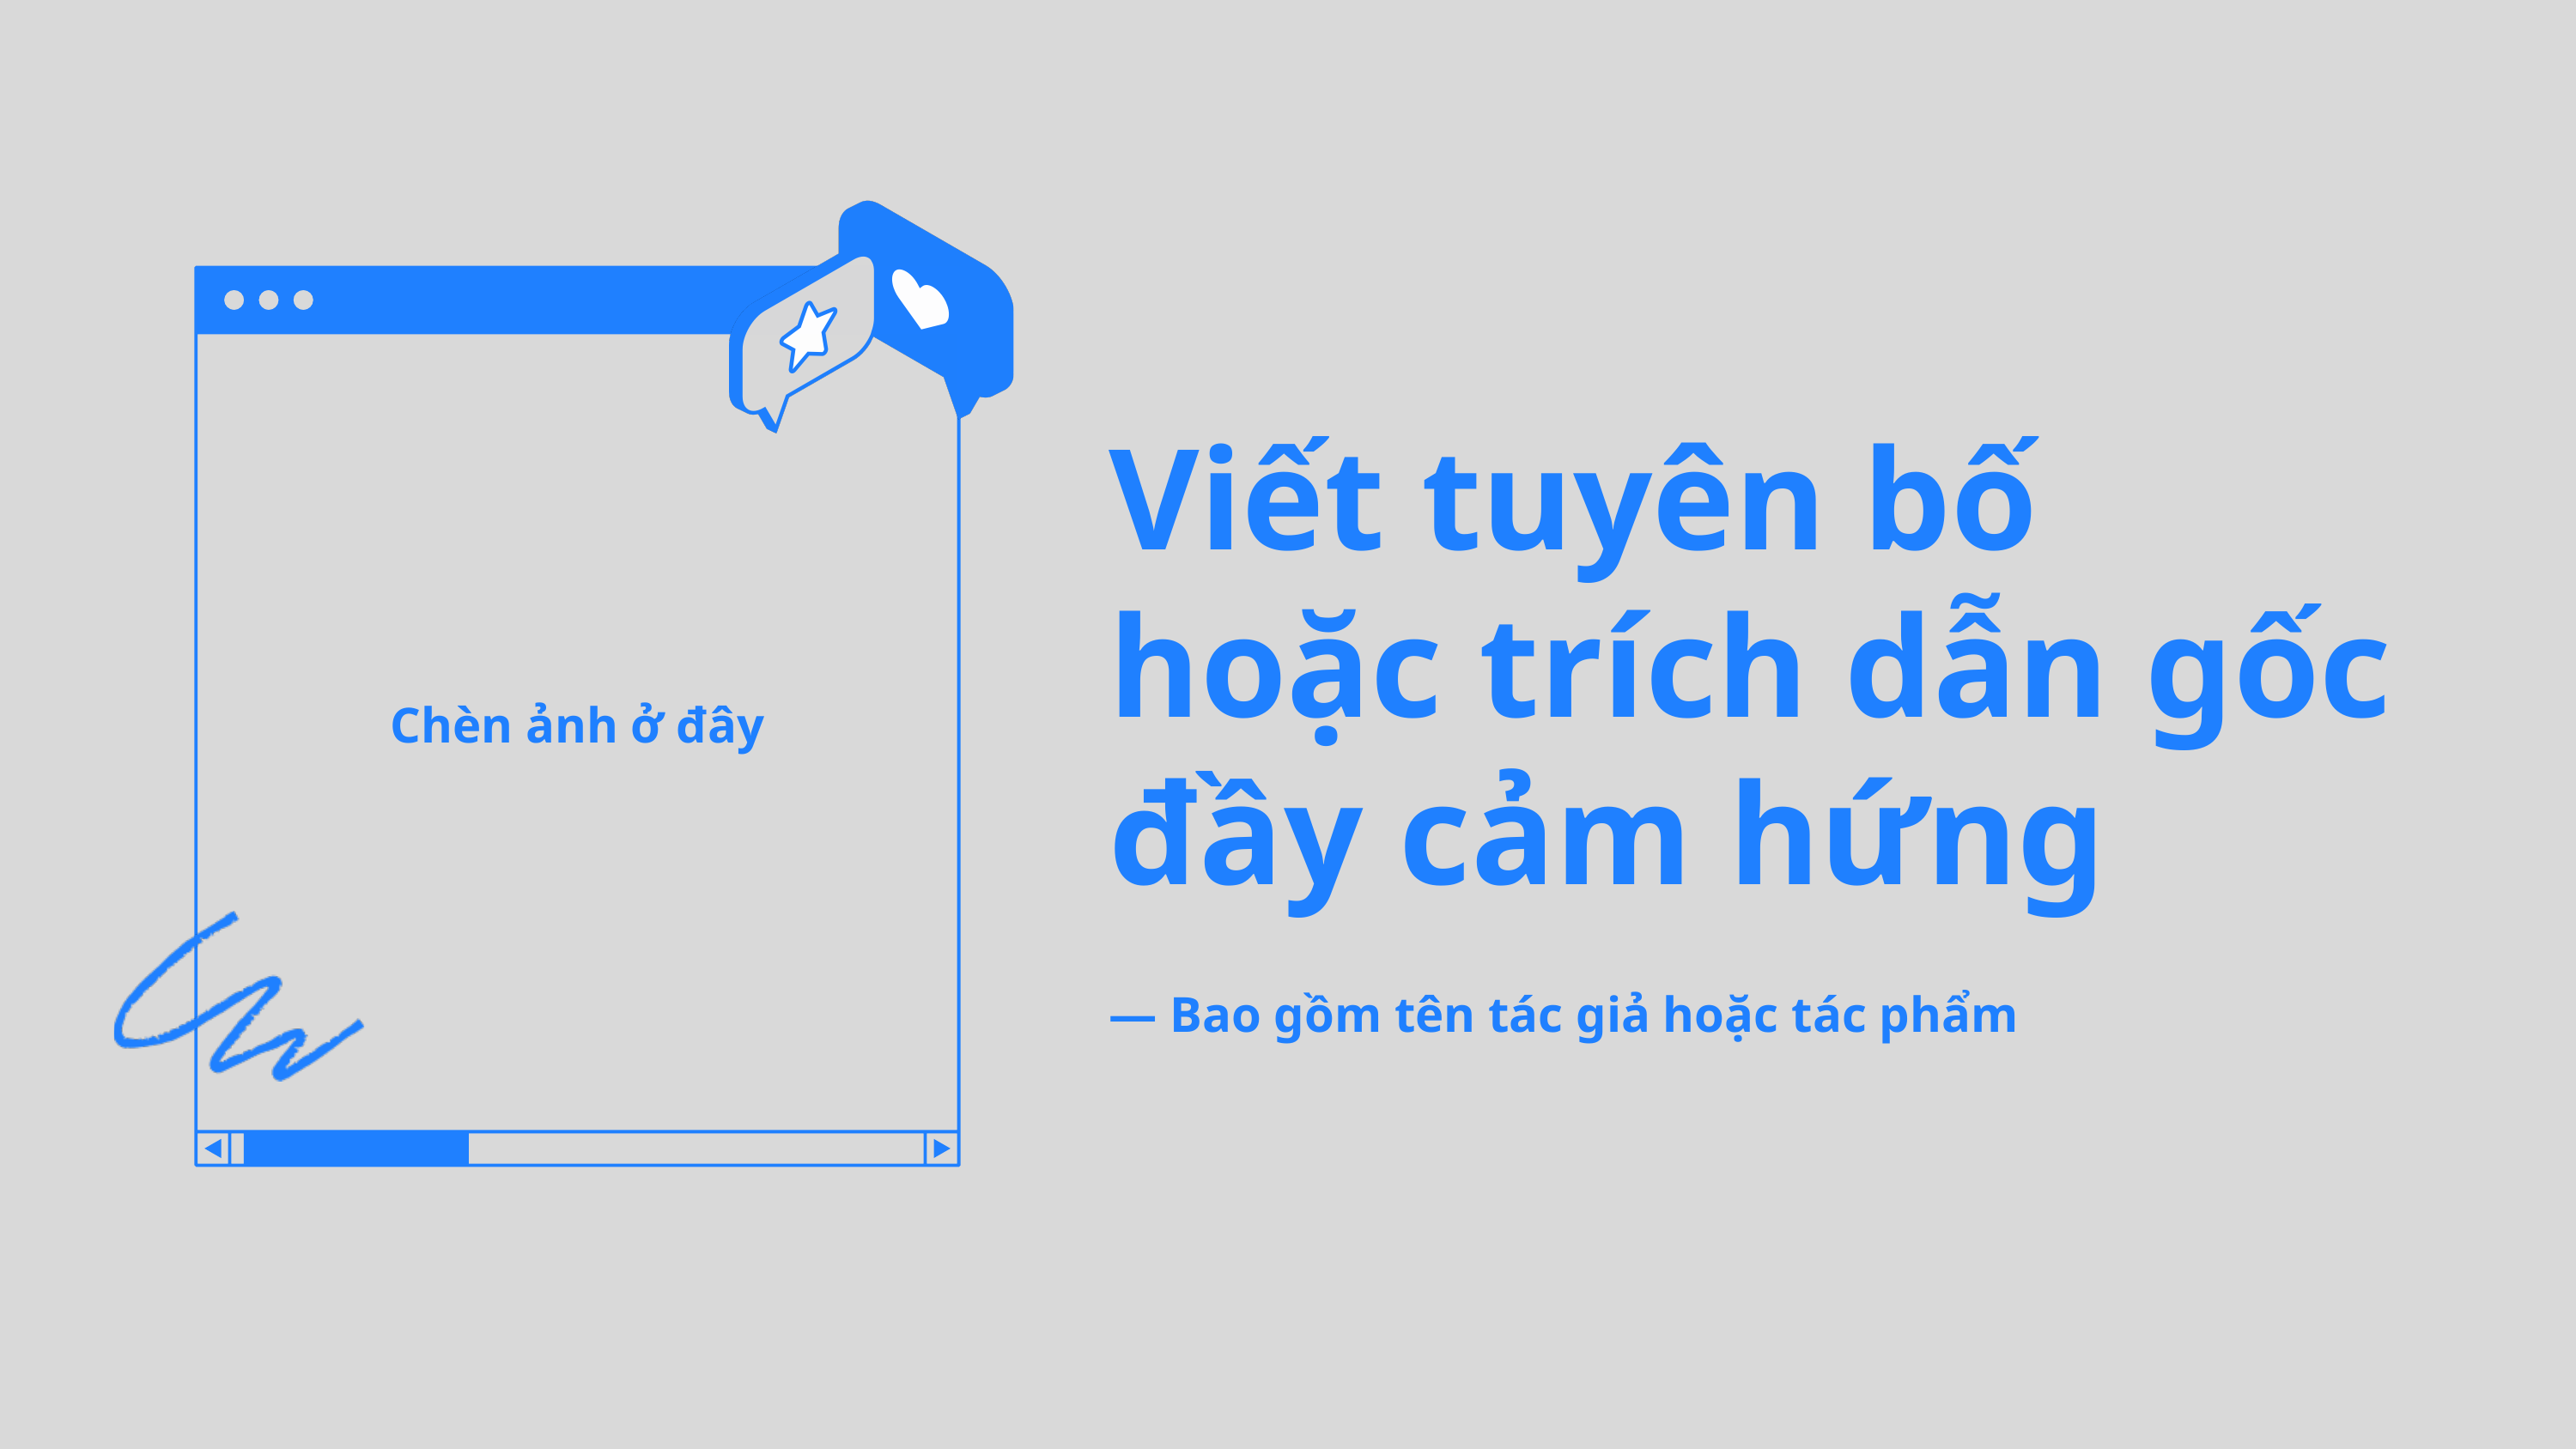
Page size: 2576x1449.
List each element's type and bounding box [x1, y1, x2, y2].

text_box [1109, 410, 2448, 1039]
text_box [729, 199, 1014, 433]
text_box [194, 265, 961, 1167]
text_box [113, 911, 190, 1082]
